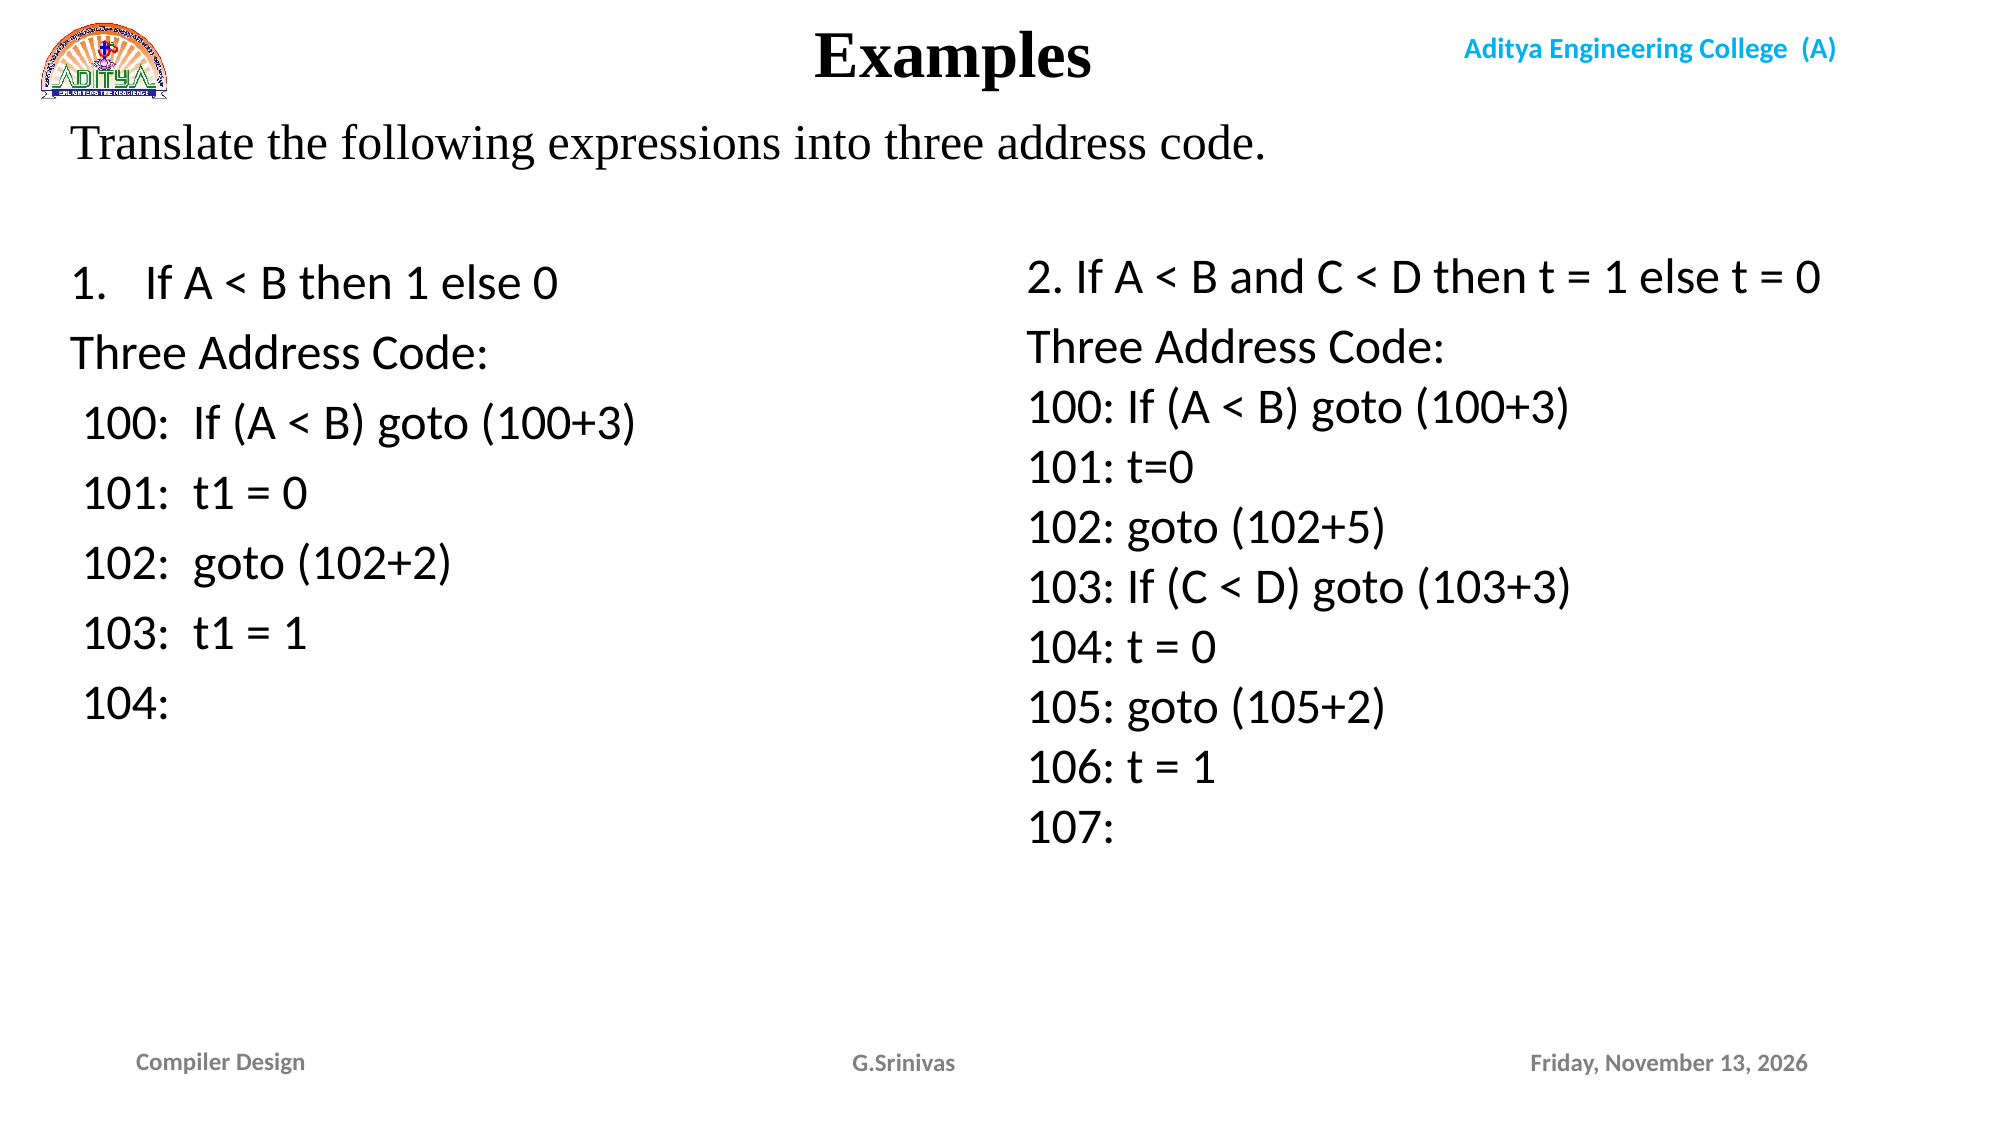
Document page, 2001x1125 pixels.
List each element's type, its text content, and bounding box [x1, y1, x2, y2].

footer G.Srinivas [678, 1031, 1129, 1092]
text_box Translate the following expressions into three address code. If A < B then 1 else 0 Three Address Code: 100: If (A < B) goto (100+3) 101: t1 = 0 102: goto (102+2) 103: t1 = 1 104: [55, 101, 1310, 477]
picture [39, 22, 168, 99]
text_box Examples [184, 0, 1723, 126]
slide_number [1515, 1031, 1861, 1092]
text_box 2. If A < B and C < D then t = 1 else t = 0 Three Address Code: 100: If (A < B) goto (100+3) 101: t=0 102: goto (102+5) 103: If (C < D) goto (103+3) 104: t = 0 105: goto (105+2) 106: t = 1 107: [1011, 236, 1934, 931]
